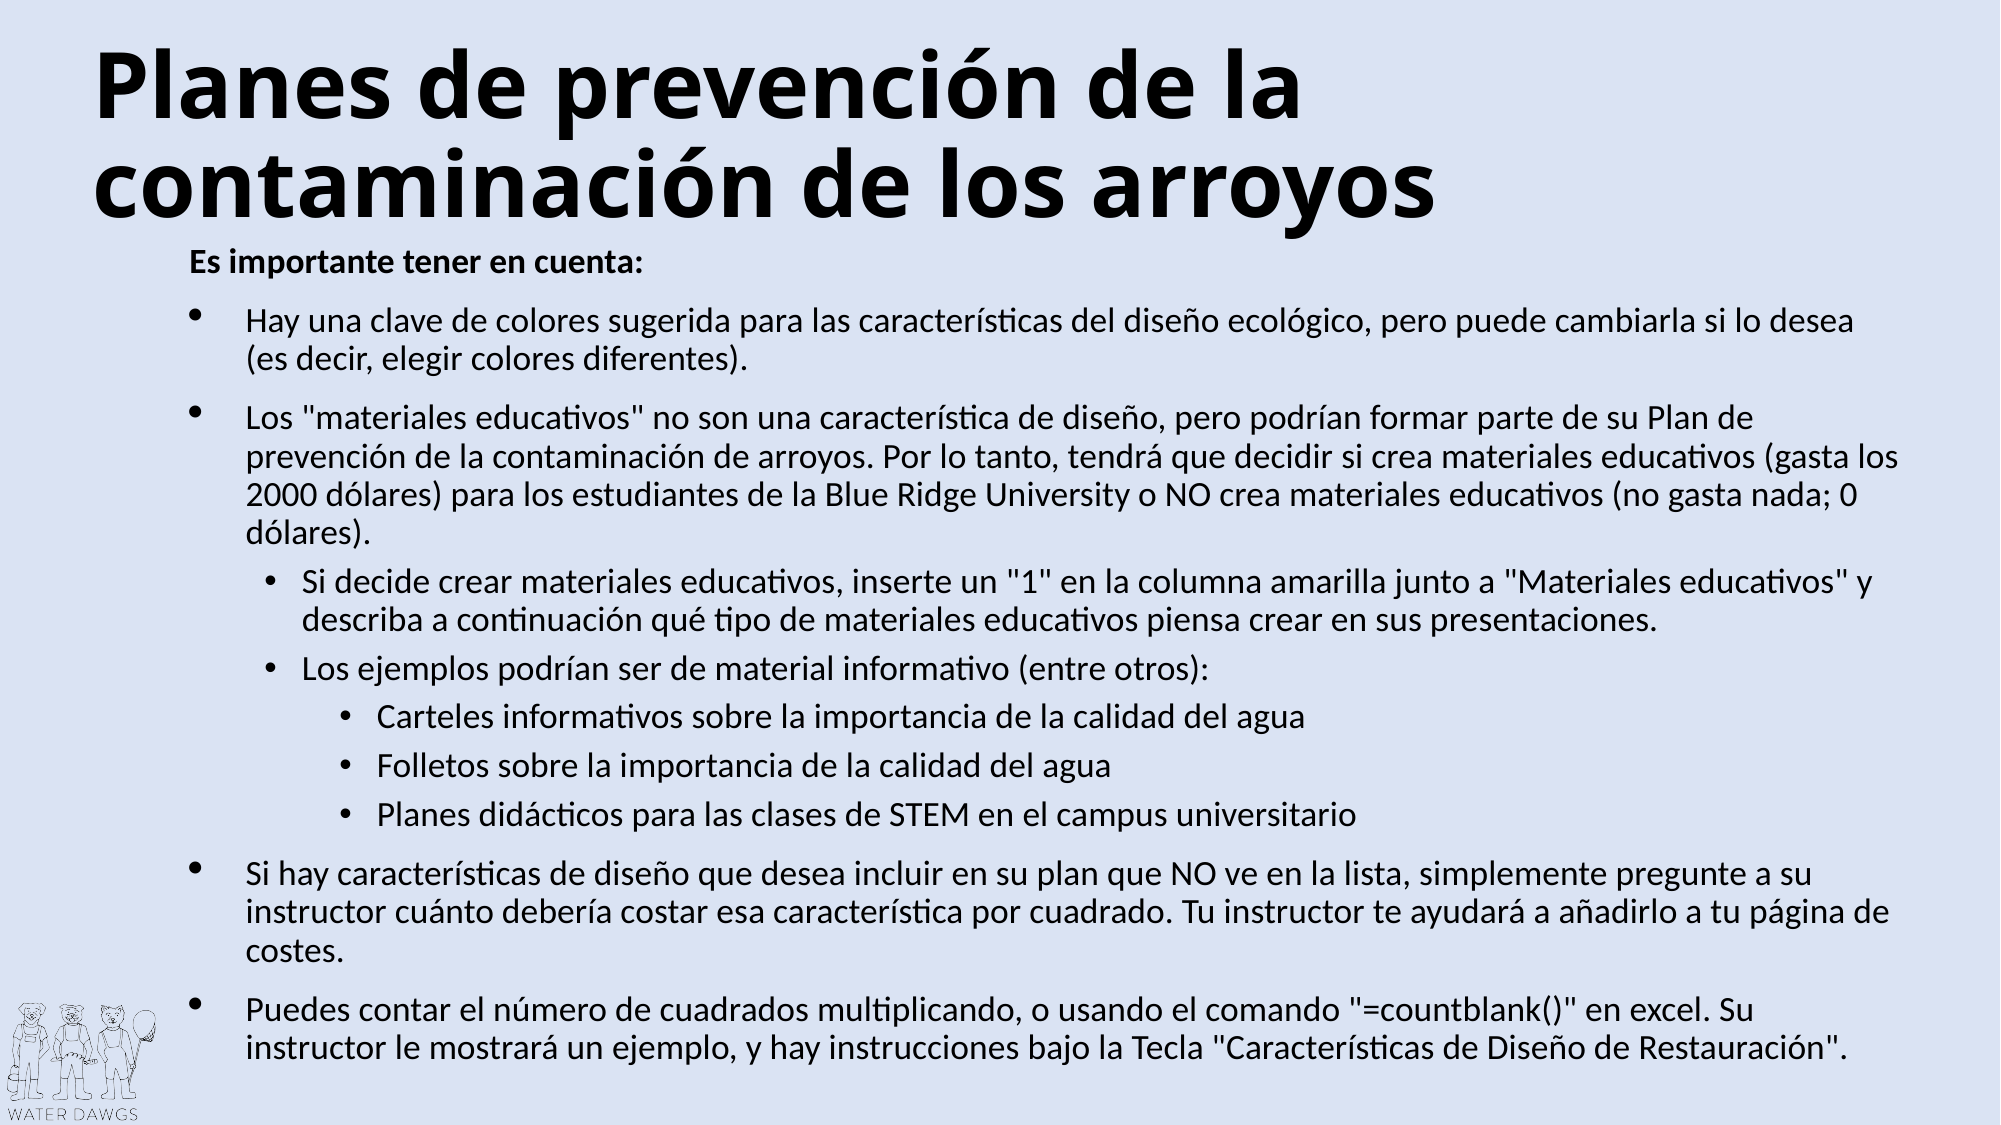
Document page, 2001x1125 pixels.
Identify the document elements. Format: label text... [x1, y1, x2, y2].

picture [0, 967, 172, 1125]
list Es importante tener en cuenta: Hay una clave de colores sugerida para las características del diseño ecológico, pero puede cambiarla si lo desea (es decir, elegir colores diferentes). Los "materiales educativos" no son una característica de diseño, pero podrían formar parte de su Plan de prevención de la contaminación de arroyos. Por lo tanto, tendrá que decidir si crea materiales educativos (gasta los 2000 dólares) para los estudiantes de la Blue Ridge University o NO crea materiales educativos (no gasta nada; 0 dólares). Si decide crear materiales educativos, inserte un "1" en la columna amarilla junto a "Materiales educativos" y describa a continuación qué tipo de materiales educativos piensa crear en sus presentaciones. Los ejemplos podrían ser de material informativo (entre otros): Carteles informativos sobre la importancia de la calidad del agua Folletos sobre la importancia de la calidad del agua Planes didácticos para las clases de STEM en el campus universitario Si hay características de diseño que desea incluir en su plan que NO ve en la lista, simplemente pregunte a su instructor cuánto debería costar esa característica por cuadrado. Tu instructor te ayudará a añadirlo a tu página de costes. Puedes contar el número de cuadrados multiplicando, o usando el comando "=countblank()" en excel. Su instructor le mostrará un ejemplo, y hay instrucciones bajo la Tecla "Características de Diseño de Restauración". [174, 235, 1921, 1054]
title Planes de prevención de la contaminación de los arroyos [77, 29, 1803, 247]
